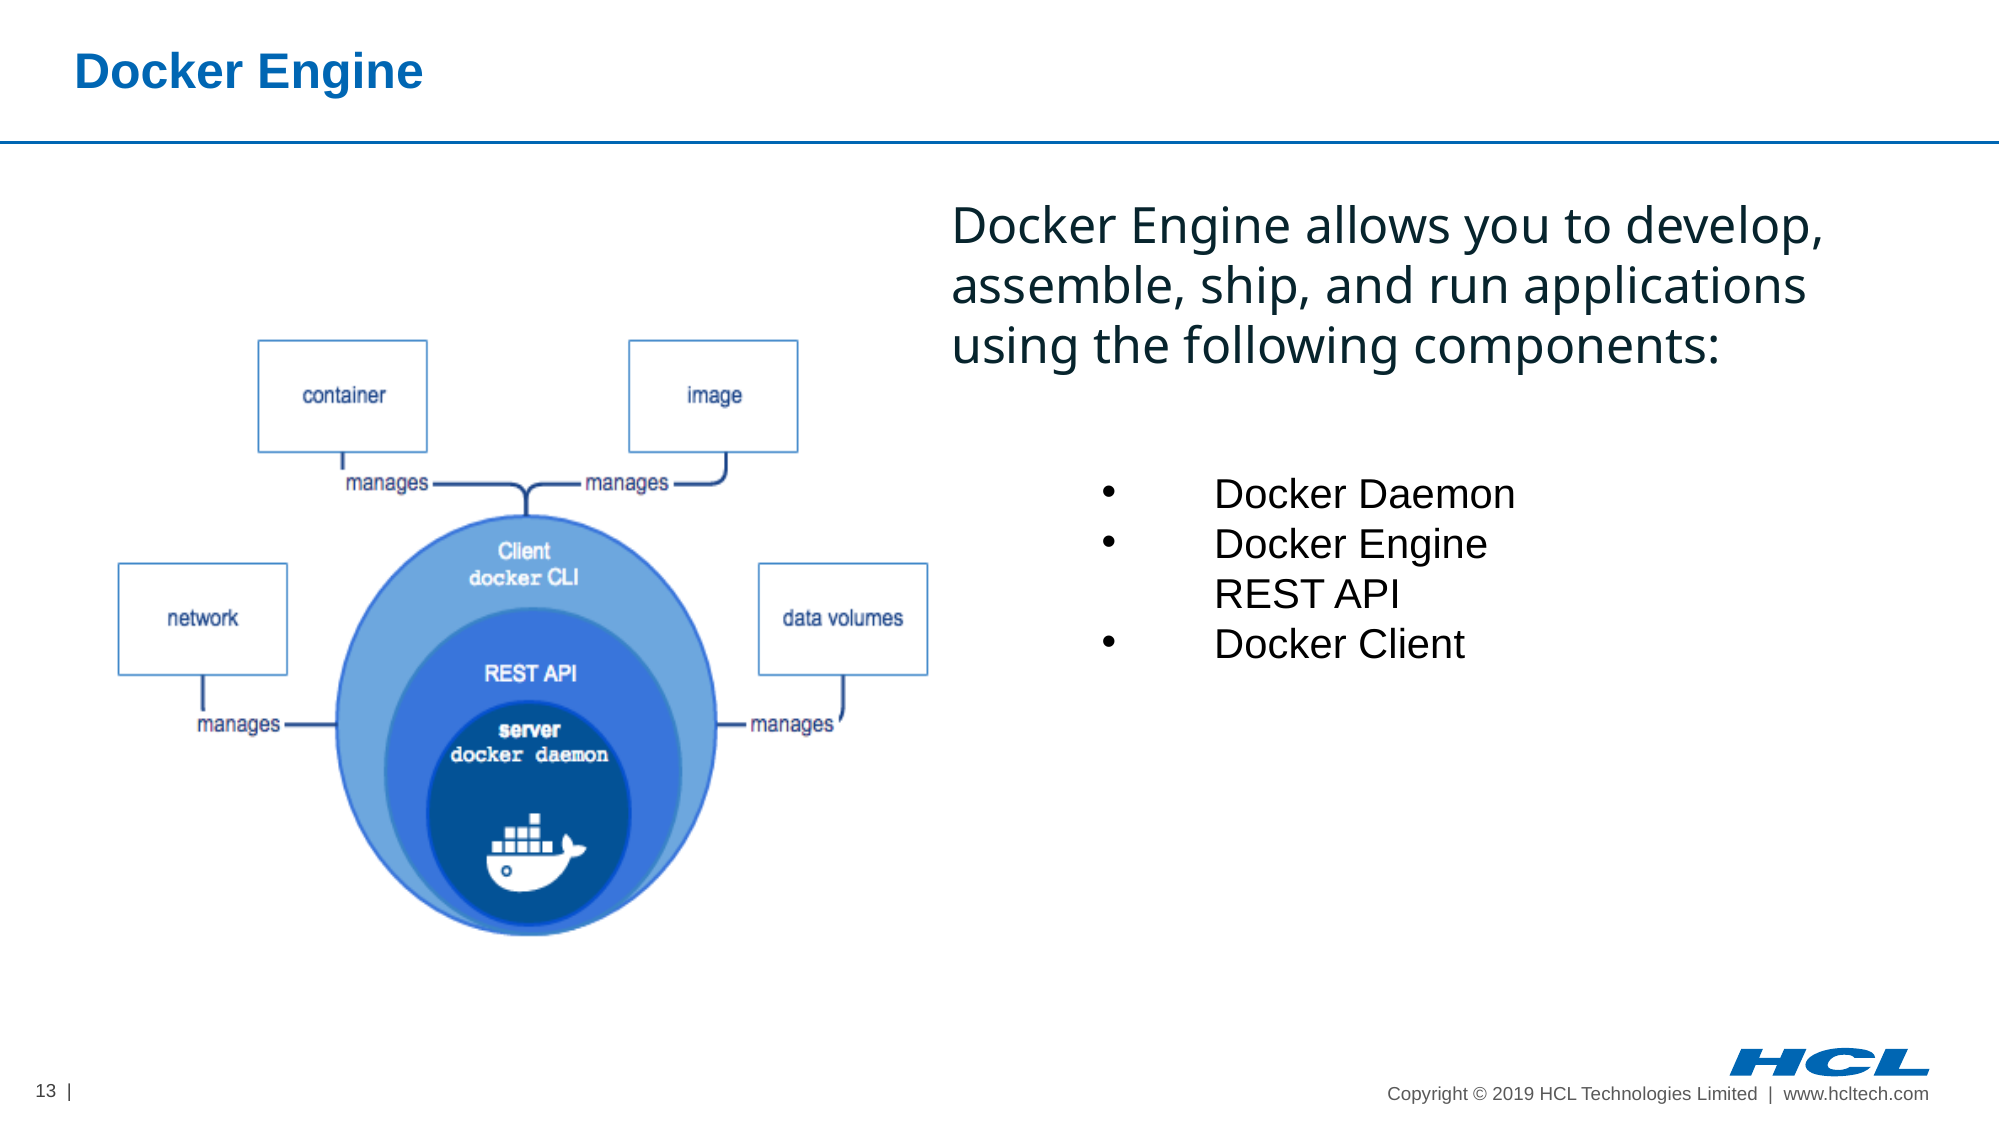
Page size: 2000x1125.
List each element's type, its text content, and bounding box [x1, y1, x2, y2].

title Docker Engine [66, 9, 1933, 128]
picture [112, 276, 937, 942]
text_box Docker Daemon Docker Engine REST API Docker Client [1086, 459, 1574, 674]
text_box Docker Engine allows you to develop, assemble, ship, and run applications using the following components: [936, 185, 1938, 381]
